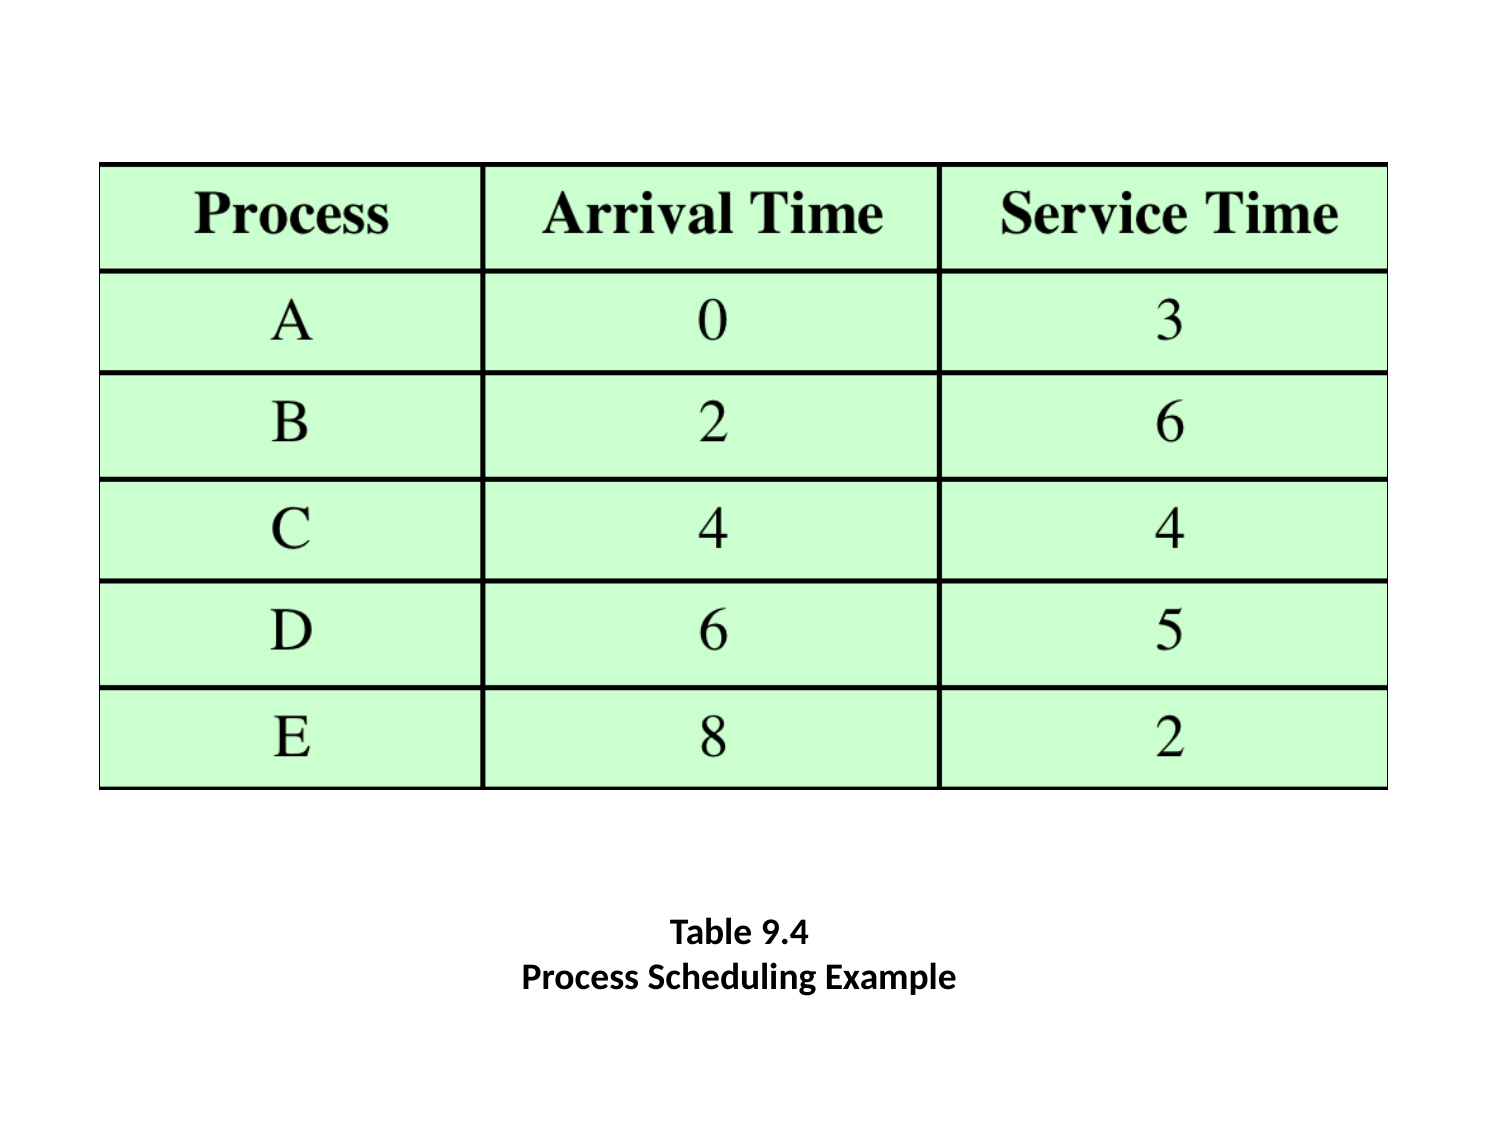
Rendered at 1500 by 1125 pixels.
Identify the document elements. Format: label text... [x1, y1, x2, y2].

picture [99, 162, 1388, 790]
text_box Table 9.4 Process Scheduling Example [99, 899, 1388, 1005]
